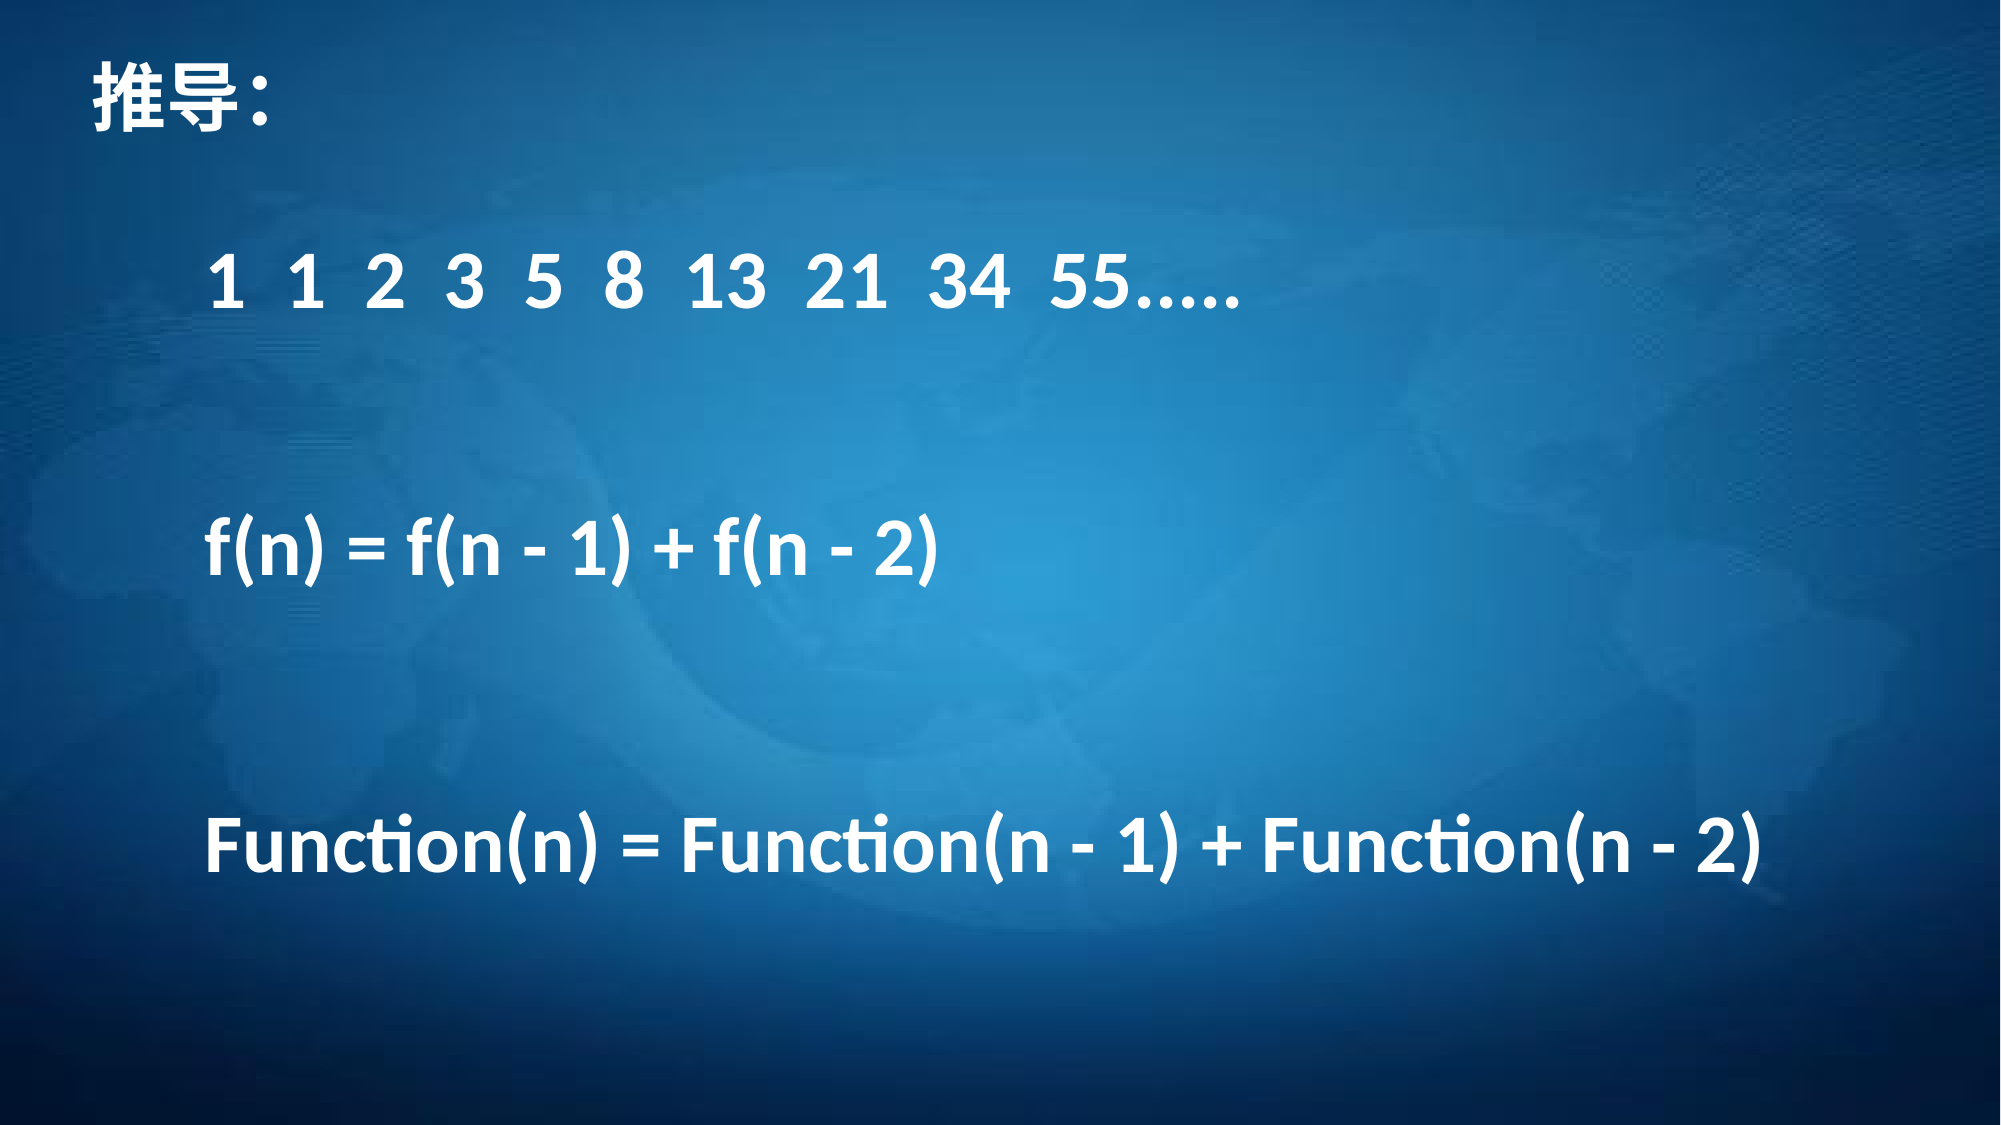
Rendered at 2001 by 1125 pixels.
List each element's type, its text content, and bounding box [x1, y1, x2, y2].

text_box Function(n) = Function(n - 1) + Function(n - 2) [189, 782, 1811, 897]
text_box 推导： [76, 43, 493, 148]
text_box 1 1 2 3 5 8 13 21 34 55..... [190, 217, 1719, 333]
text_box f(n) = f(n - 1) + f(n - 2) [190, 484, 1719, 600]
picture [0, 0, 2001, 1125]
